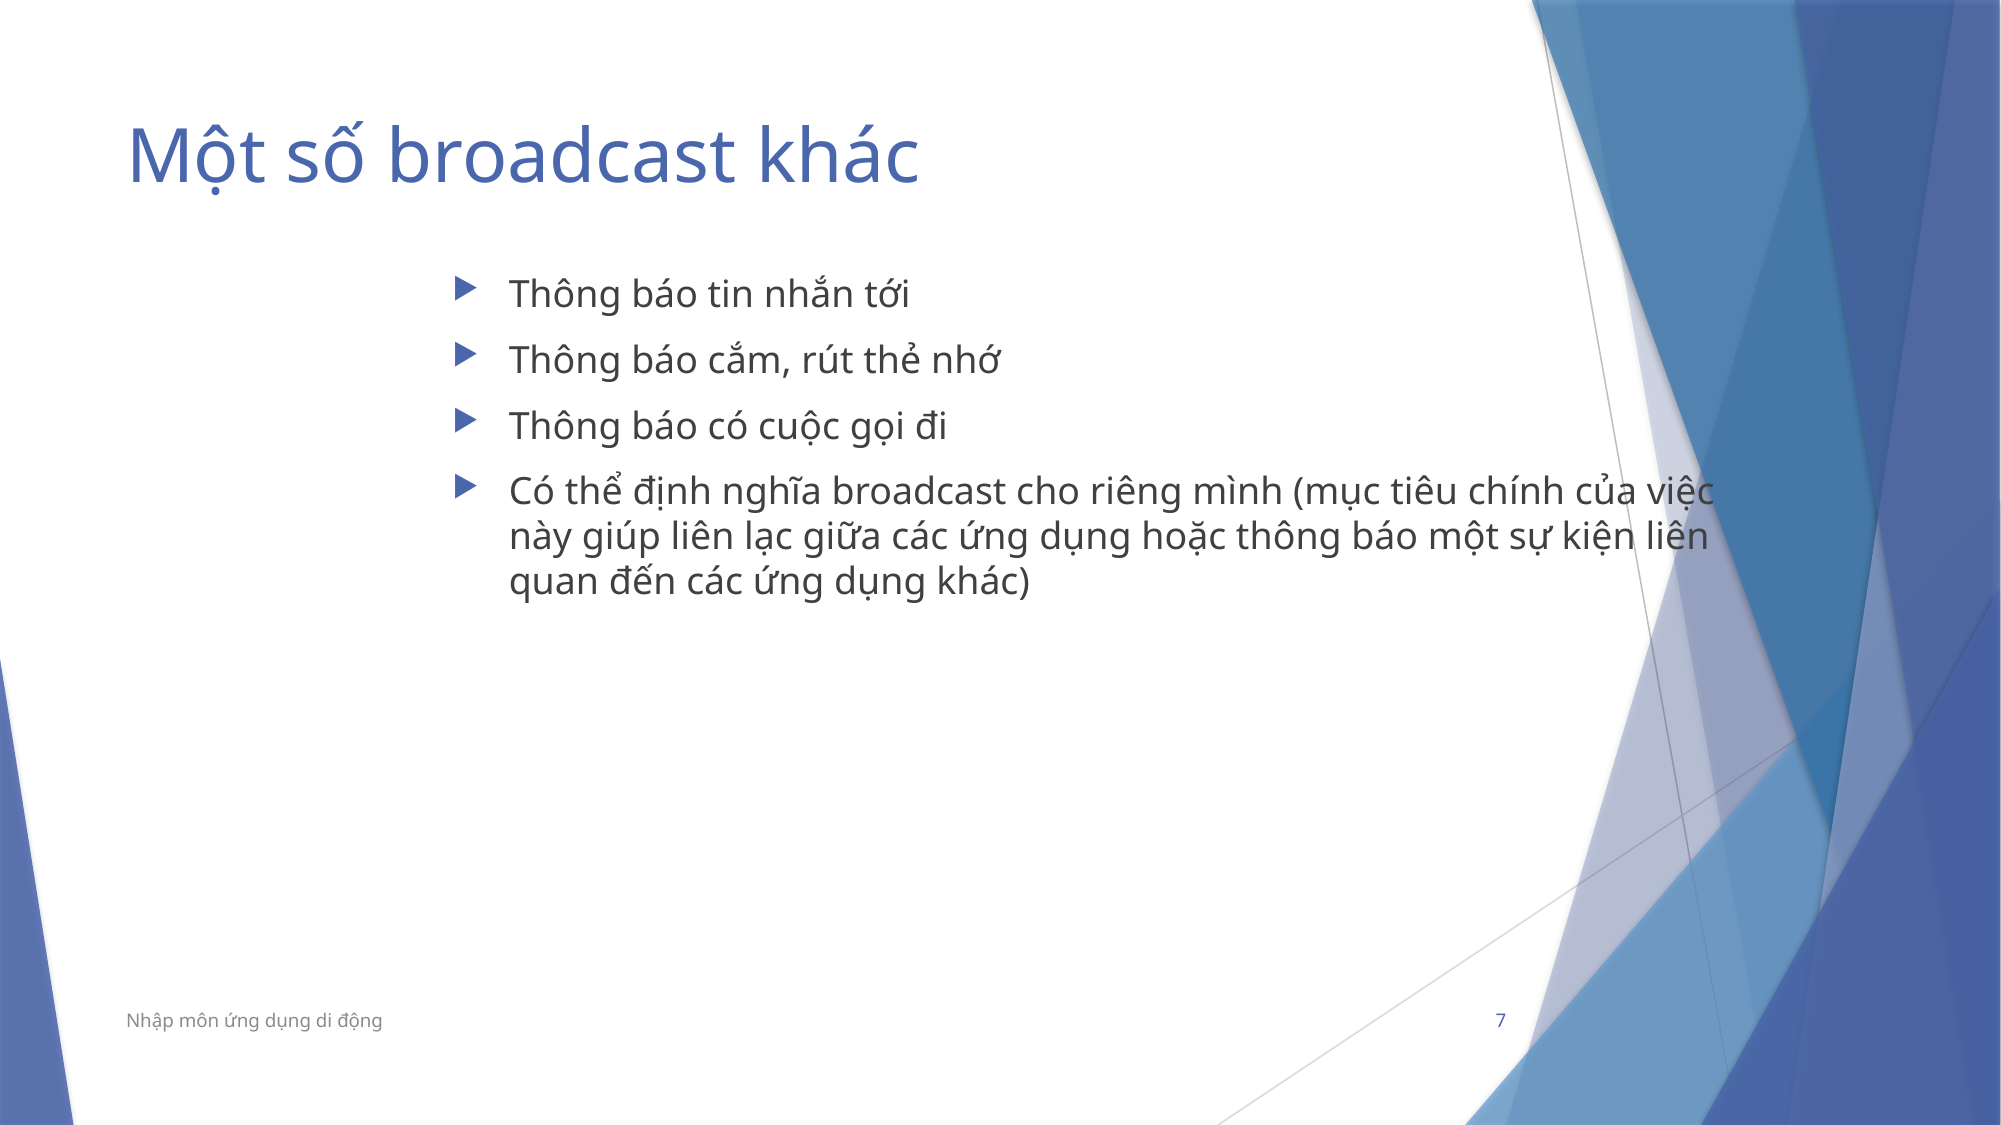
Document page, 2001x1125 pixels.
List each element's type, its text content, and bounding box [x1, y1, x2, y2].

slide_number 7 [1409, 991, 1522, 1051]
title Một số broadcast khác [111, 99, 1522, 317]
footer Nhập môn ứng dụng di động [111, 991, 1145, 1051]
list Thông báo tin nhắn tới Thông báo cắm, rút thẻ nhớ Thông báo có cuộc gọi đi Có thể định nghĩa broadcast cho riêng mình (mục tiêu chính của việc này giúp liên lạc giữa các ứng dụng hoặc thông báo một sự kiện liên quan đến các ứng dụng khác) [437, 262, 1750, 1038]
